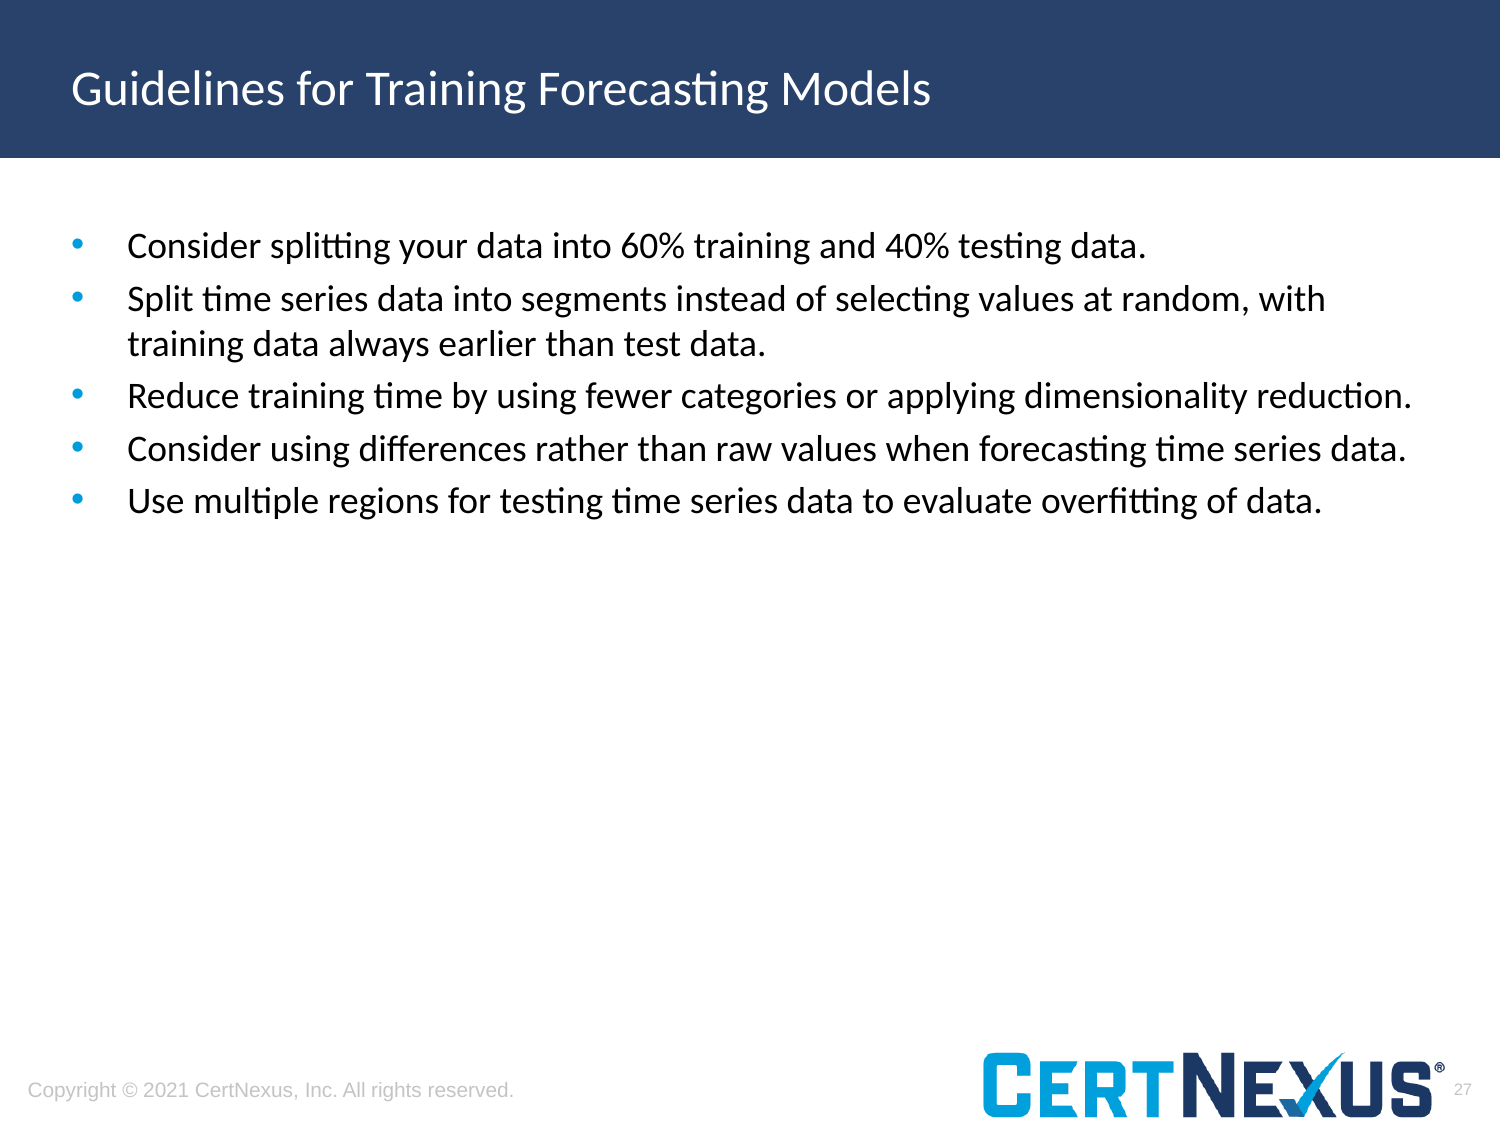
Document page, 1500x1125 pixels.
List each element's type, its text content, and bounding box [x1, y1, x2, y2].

slide_number 27 [1137, 1058, 1488, 1119]
picture [967, 1023, 1458, 1125]
list Consider splitting your data into 60% training and 40% testing data. Split time series data into segments instead of selecting values at random, with training data always earlier than test data. Reduce training time by using fewer categories or applying dimensionality reduction. Consider using differences rather than raw values when forecasting time series data. Use multiple regions for testing time series data to evaluate overfitting of data. [56, 213, 1444, 949]
title Guidelines for Training Forecasting Models [56, 16, 1350, 155]
